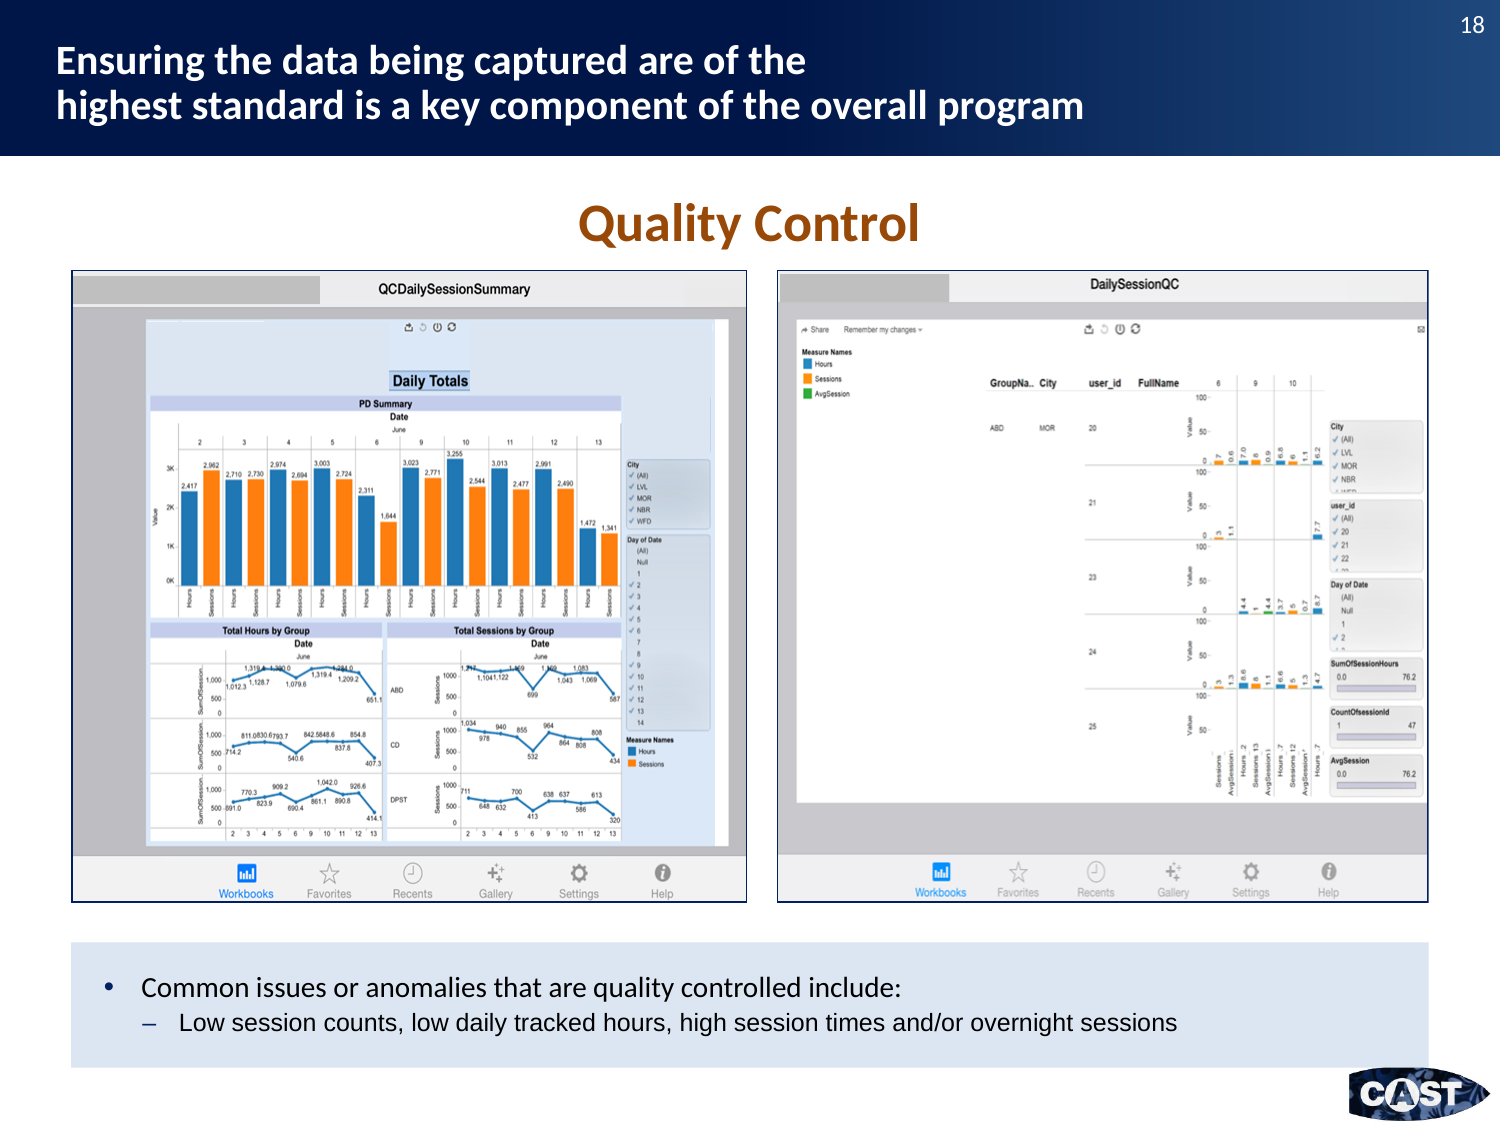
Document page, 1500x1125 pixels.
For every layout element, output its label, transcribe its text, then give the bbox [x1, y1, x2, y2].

title Ensuring the data being captured are of the highest standard is a key component of the overall program [40, 31, 1460, 135]
list Common issues or anomalies that are quality controlled include: Low session counts, low daily tracked hours, high session times and/or overnight sessions [71, 942, 1429, 1068]
picture [776, 269, 1429, 903]
picture [70, 269, 748, 903]
text_box Quality Control [563, 179, 936, 260]
picture [1343, 1064, 1492, 1125]
